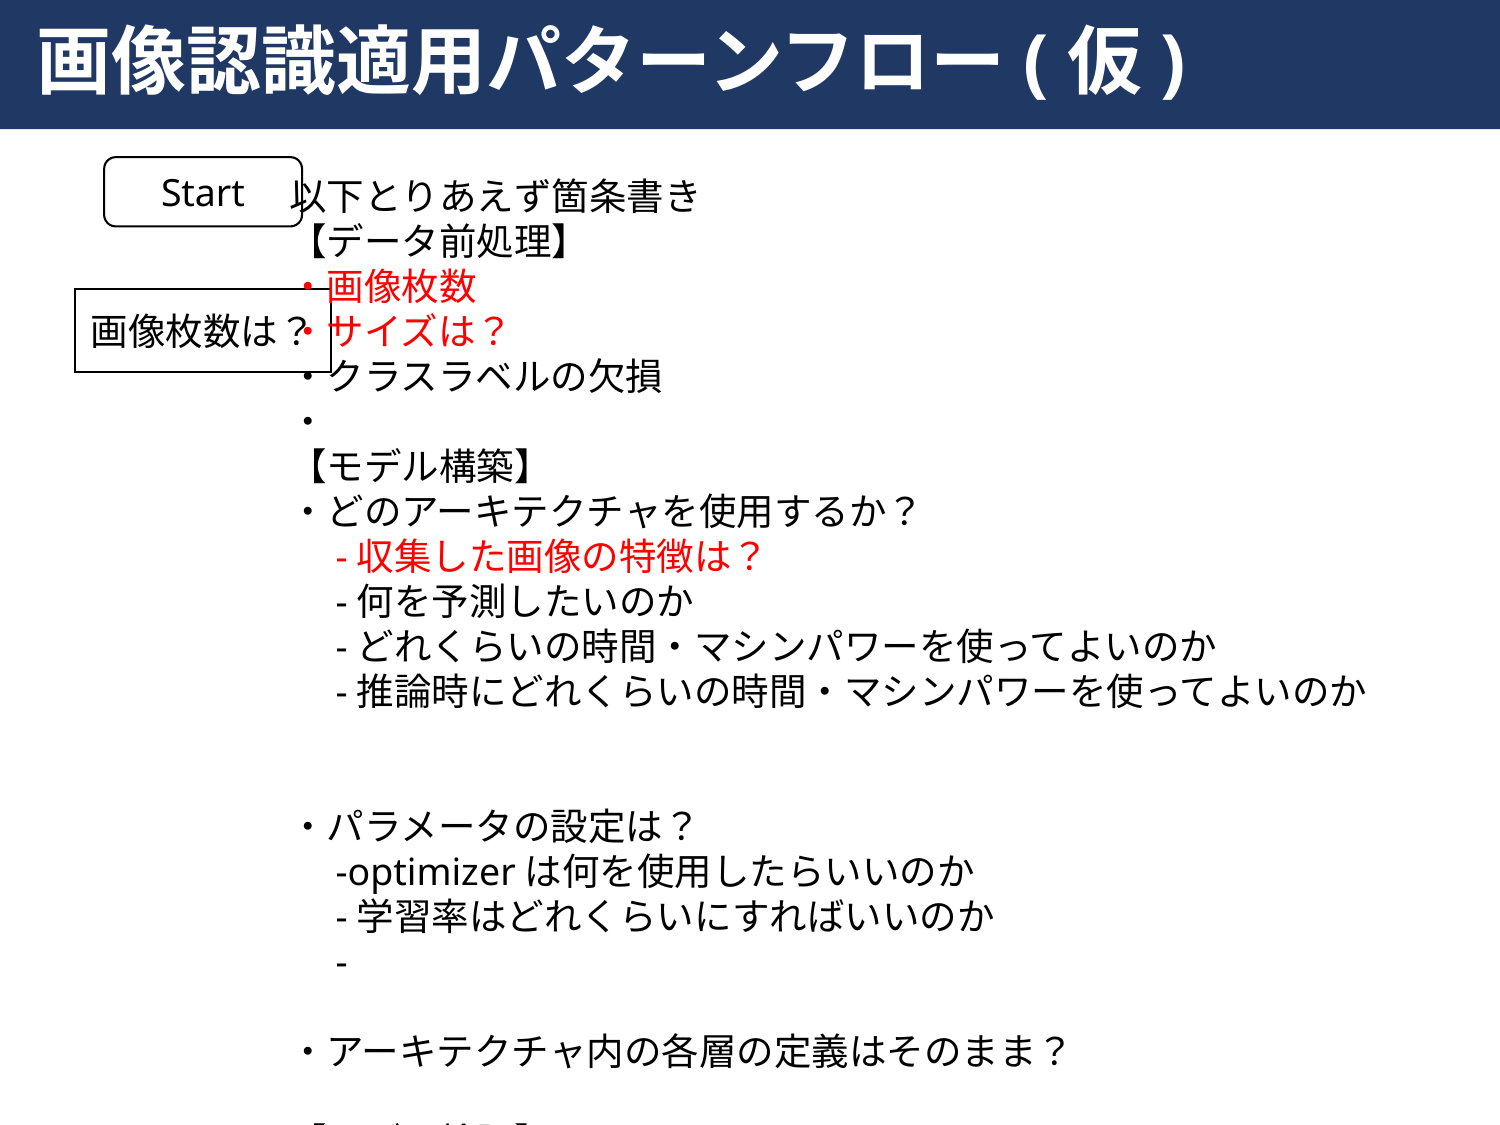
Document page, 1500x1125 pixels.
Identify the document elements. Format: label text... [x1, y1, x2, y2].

title 画像認識適用パターンフロー(仮) [21, 29, 1316, 100]
text_box 以下とりあえず箇条書き 【データ前処理】 ・画像枚数 ・サイズは？ ・クラスラベルの欠損 ・ 【モデル構築】 ・どのアーキテクチャを使用するか？ -収集した画像の特徴は？ -何を予測したいのか -どれくらいの時間・マシンパワーを使ってよいのか -推論時にどれくらいの時間・マシンパワーを使ってよいのか ・パラメータの設定は？ -optimizerは何を使用したらいいのか -学習率はどれくらいにすればいいのか - ・アーキテクチャ内の各層の定義はそのまま？ 【モデル検証】 ・train/testの切り方は？ ・どれくらいのepochを設定？ ・どういった評価指標をつかえばいいのか？ [274, 165, 1383, 1125]
text_box 画像枚数は？ [74, 288, 274, 373]
text_box Start [103, 156, 303, 228]
